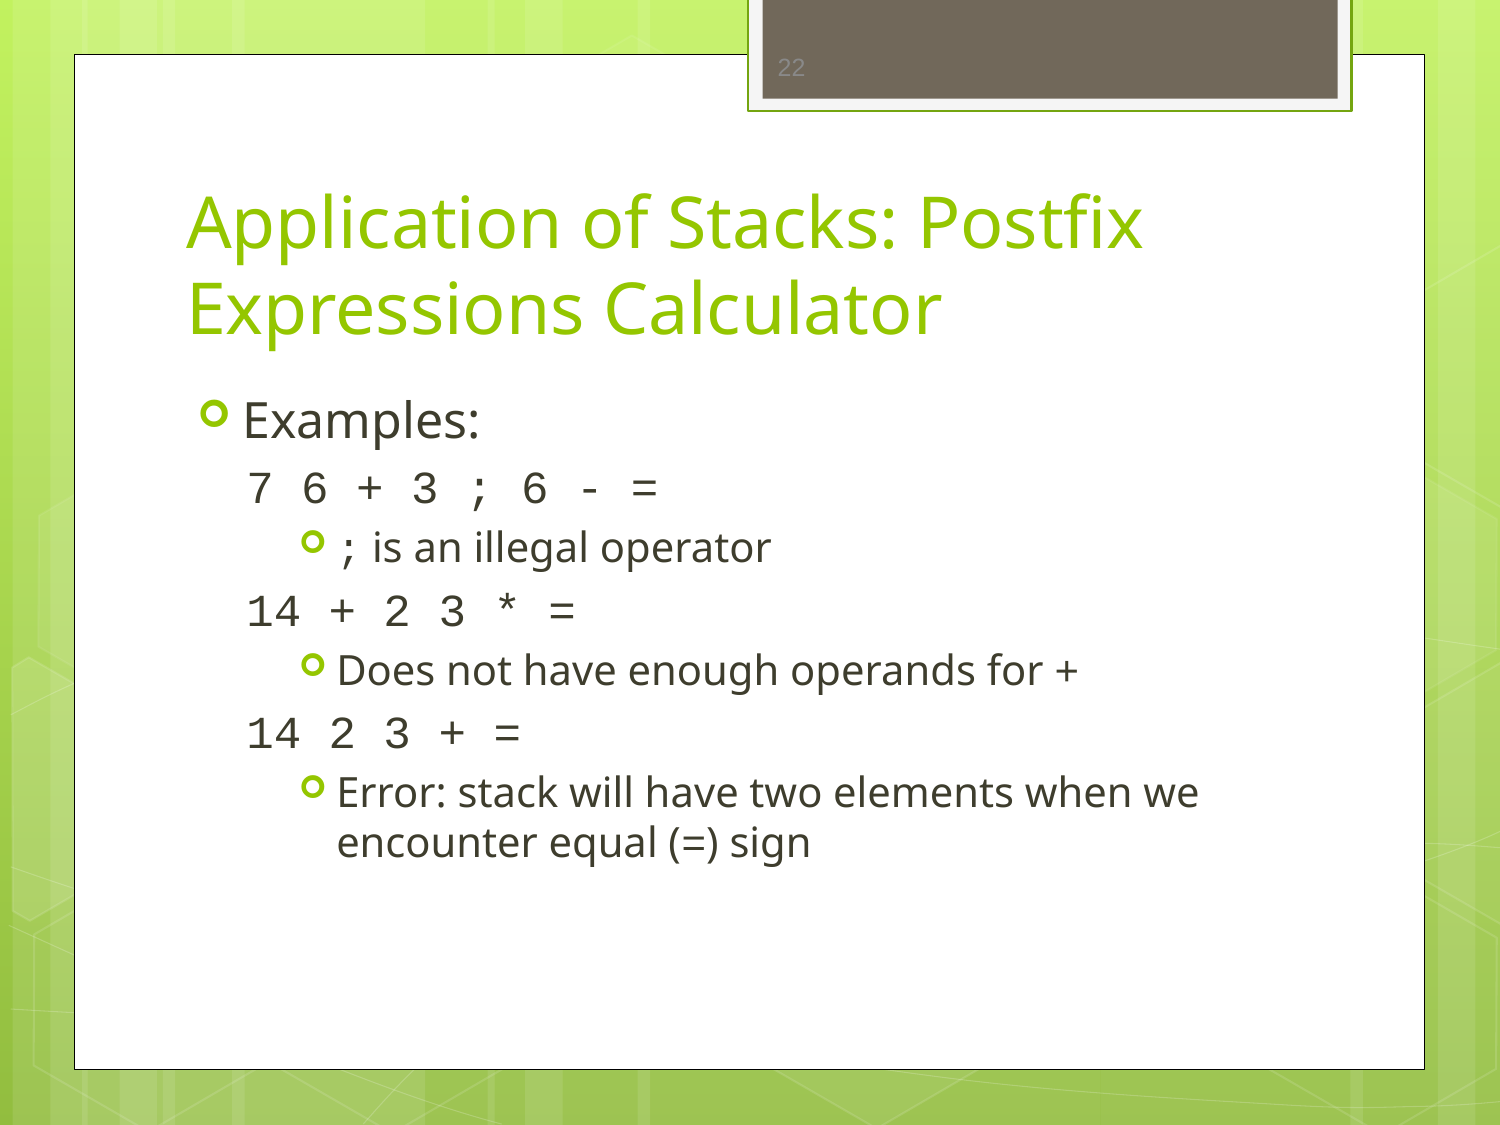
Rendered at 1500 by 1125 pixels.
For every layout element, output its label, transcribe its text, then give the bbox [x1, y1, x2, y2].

slide_number 22 [762, 36, 982, 97]
list Examples: 7 6 + 3 ; 6 - = ; is an illegal operator 14 + 2 3 * = Does not have enough operands for + 14 2 3 + = Error: stack will have two elements when we encounter equal (=) sign [171, 381, 1283, 957]
title Application of Stacks: Postfix Expressions Calculator [171, 168, 1324, 357]
